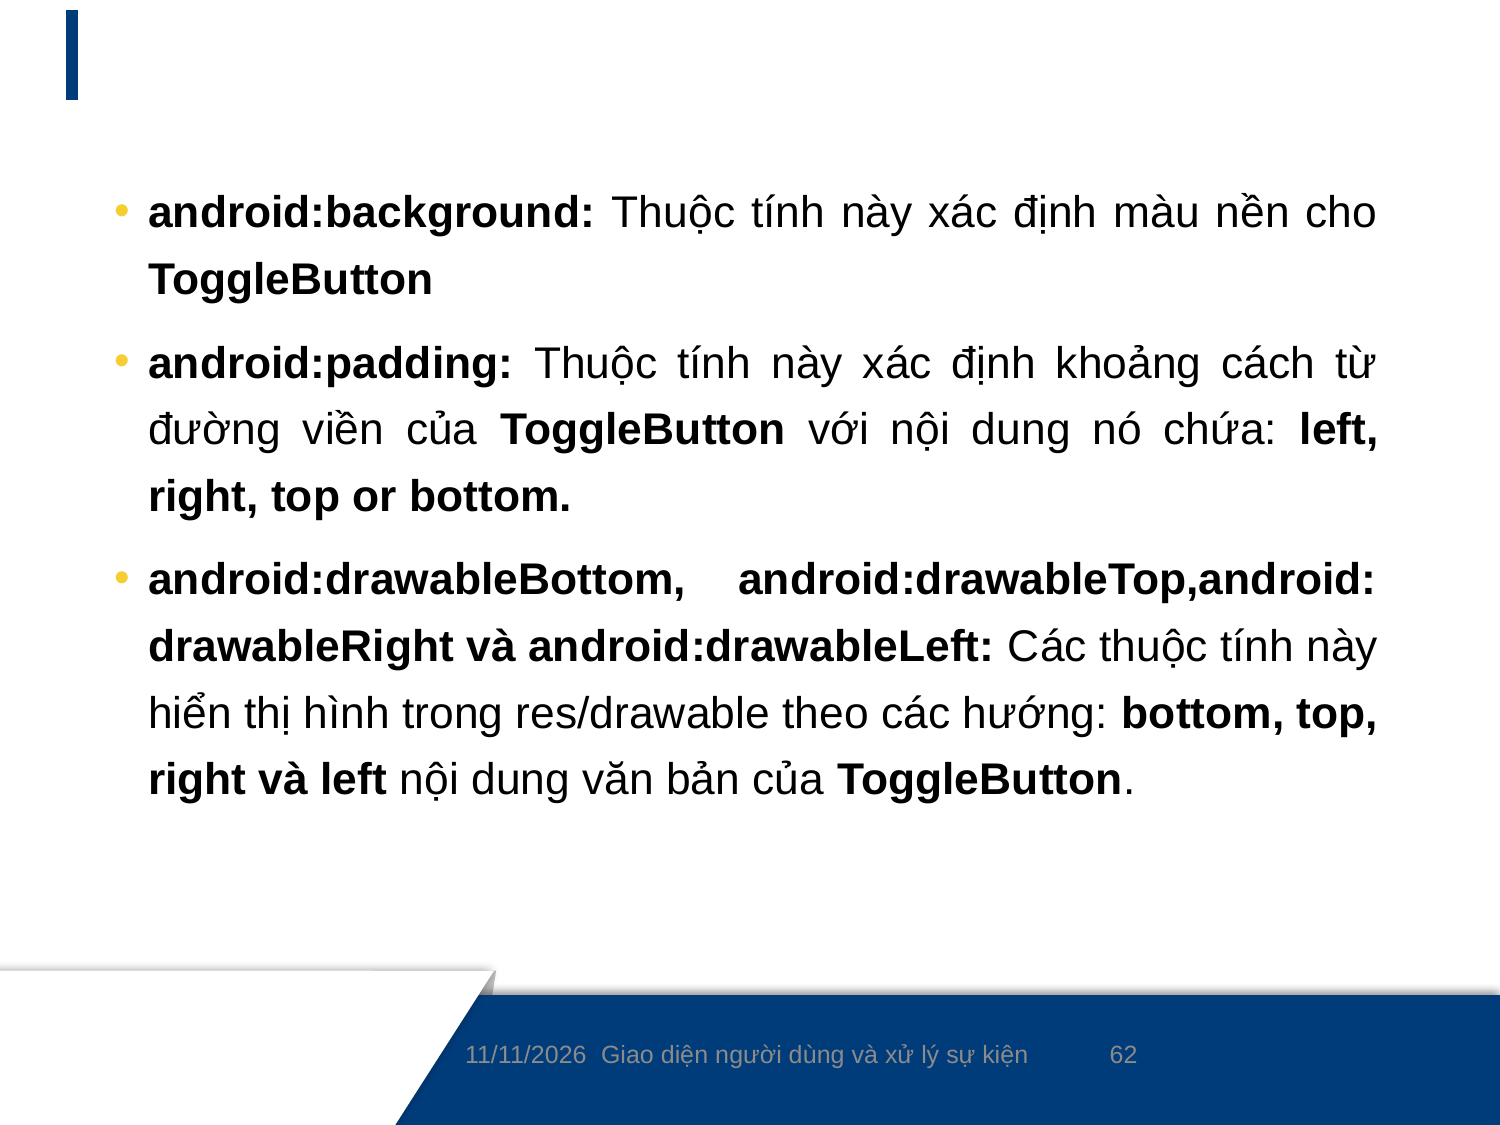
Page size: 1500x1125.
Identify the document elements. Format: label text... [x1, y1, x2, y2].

list android:background: Thuộc tính này xác định màu nền cho ToggleButton android:padding: Thuộc tính này xác định khoảng cách từ đường viền của ToggleButton với nội dung nó chứa: left, right, top or bottom. android:drawableBottom, android:drawableTop,android: drawableRight và android:drawableLeft: Các thuộc tính này hiển thị hình trong res/drawable theo các hướng: bottom, top, right và left nội dung văn bản của ToggleButton. [99, 162, 1394, 882]
slide_number 62 [815, 1023, 1153, 1084]
footer Giao diện người dùng và xử lý sự kiện [561, 1023, 815, 1084]
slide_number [450, 1023, 561, 1084]
